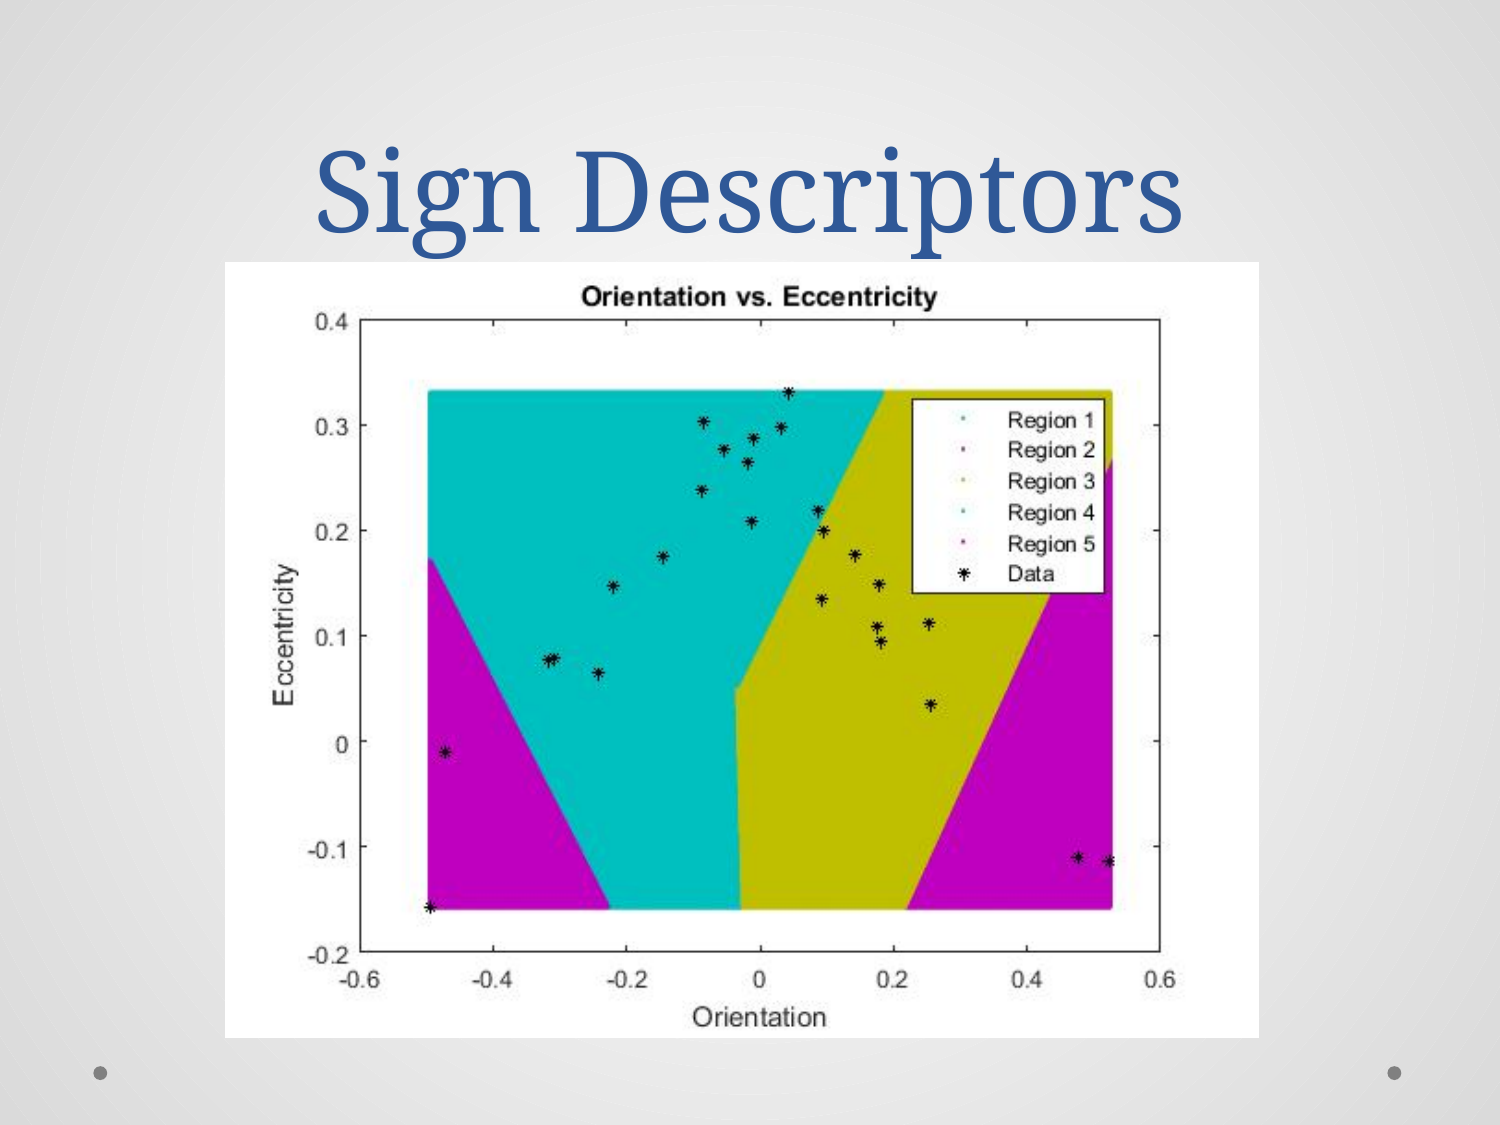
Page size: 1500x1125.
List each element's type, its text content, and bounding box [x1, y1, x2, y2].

title Sign Descriptors [75, 0, 1425, 263]
picture [224, 262, 1259, 1038]
